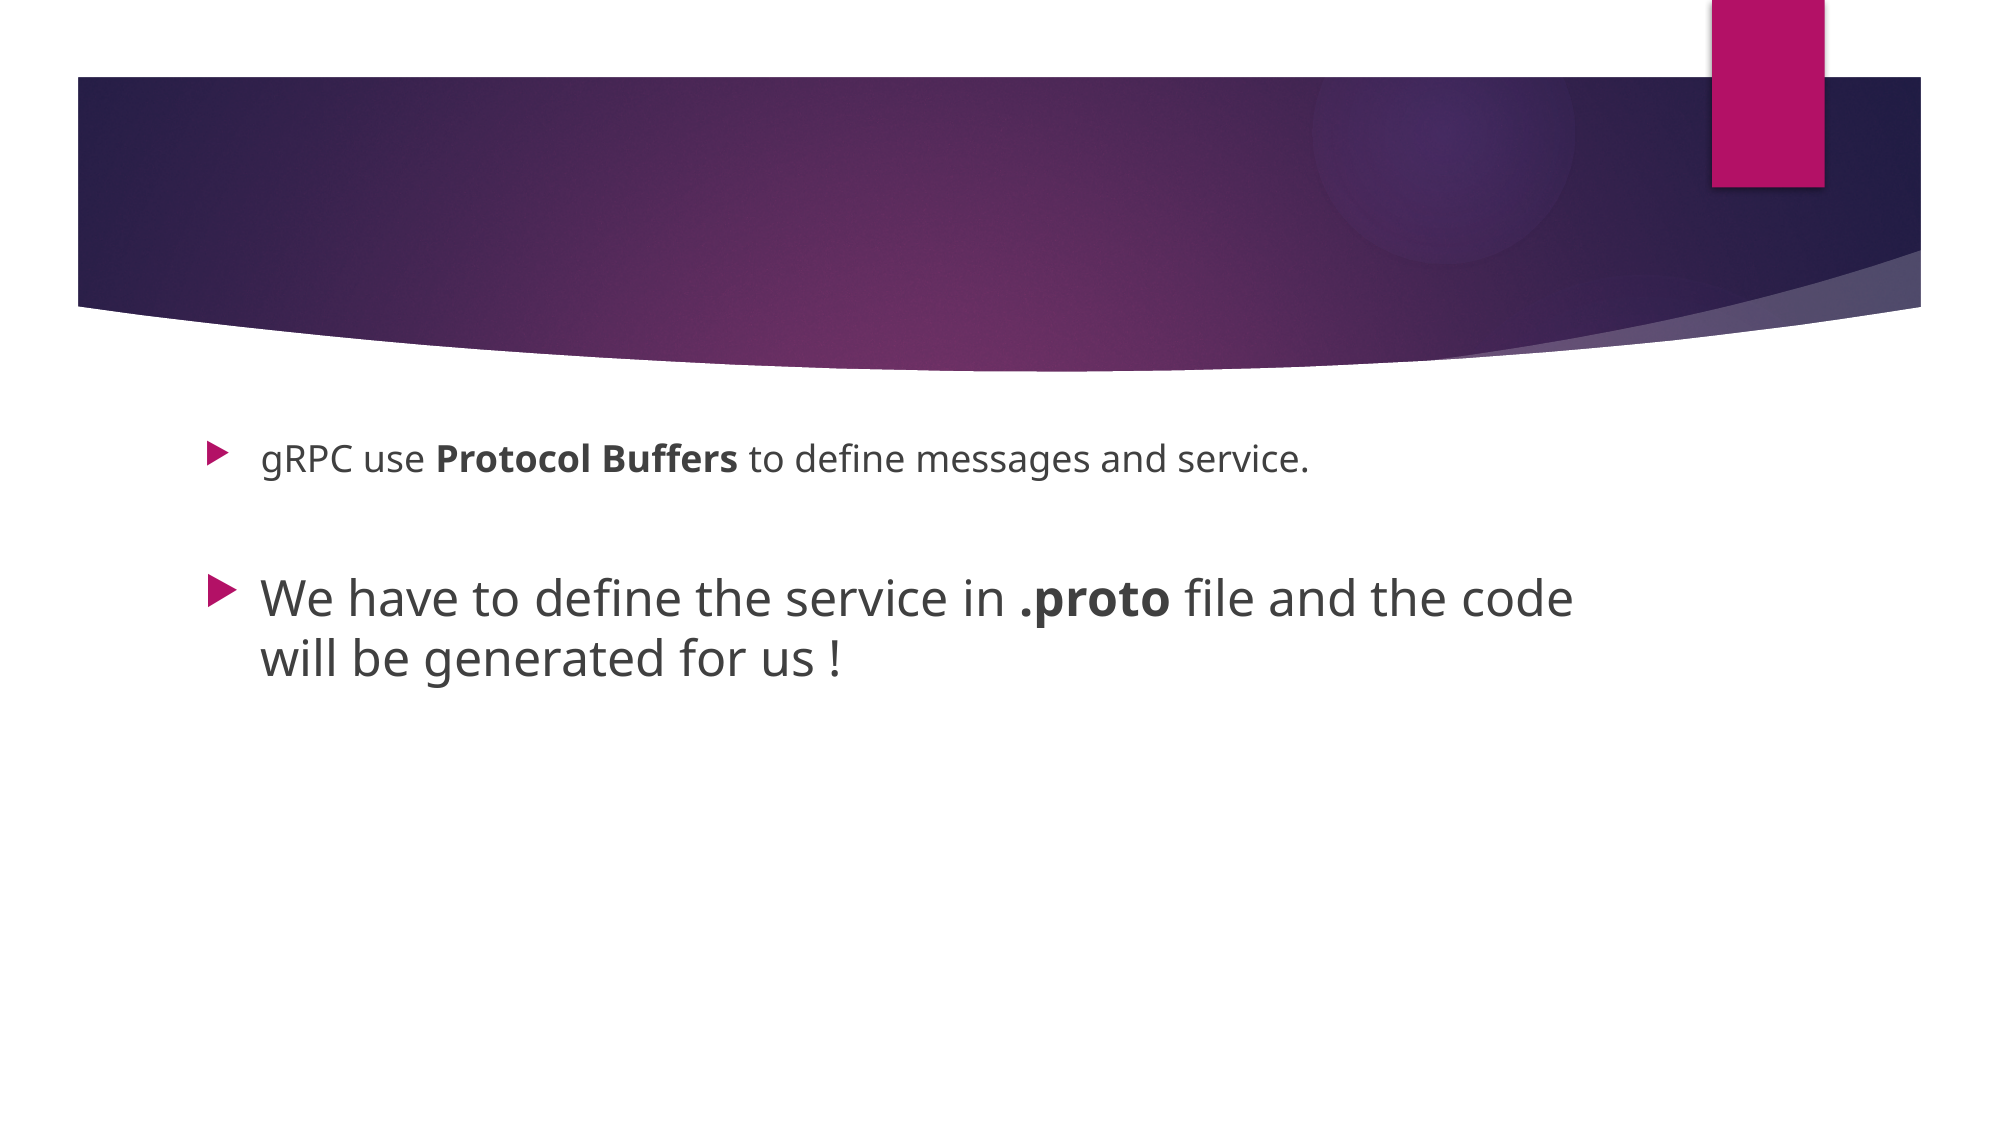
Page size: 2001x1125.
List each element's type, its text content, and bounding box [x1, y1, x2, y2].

list gRPC use Protocol Buffers to define messages and service. We have to define the service in .proto file and the code will be generated for us ! [189, 427, 1638, 988]
